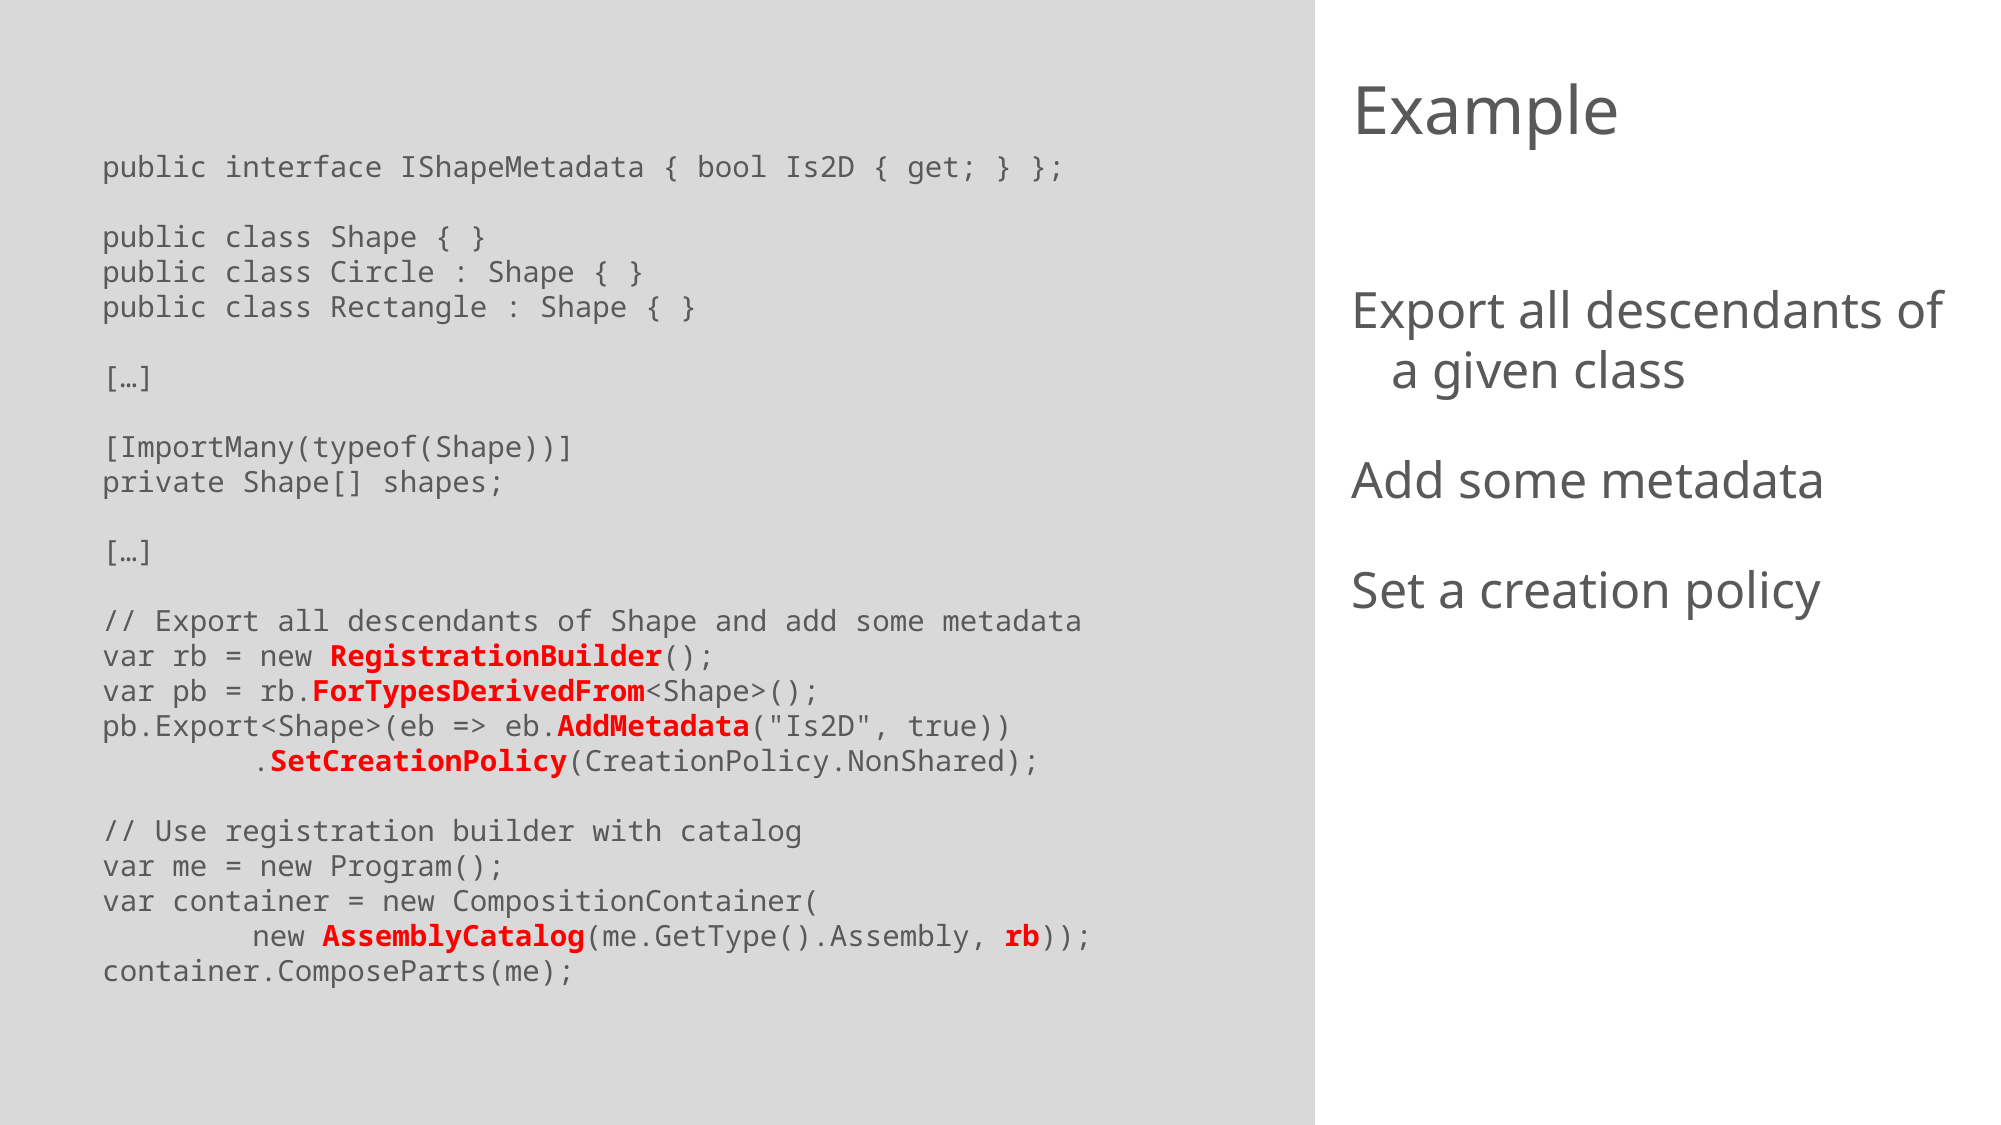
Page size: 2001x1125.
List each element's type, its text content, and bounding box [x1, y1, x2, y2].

list Export all descendants of a given class Add some metadata Set a creation policy [1351, 278, 1945, 1072]
title Example [1352, 39, 1945, 149]
list public interface IShapeMetadata { bool Is2D { get; } }; public class Shape { } public class Circle : Shape { } public class Rectangle : Shape { } […] [ImportMany(typeof(Shape))] private Shape[] shapes; […] // Export all descendants of Shape and add some metadata var rb = new RegistrationBuilder(); var pb = rb.ForTypesDerivedFrom<Shape>(); pb.Export<Shape>(eb => eb.AddMetadata("Is2D", true)) .SetCreationPolicy(CreationPolicy.NonShared); // Use registration builder with catalog var me = new Program(); var container = new CompositionContainer( new AssemblyCatalog(me.GetType().Assembly, rb)); container.ComposeParts(me); [102, 148, 1268, 1072]
